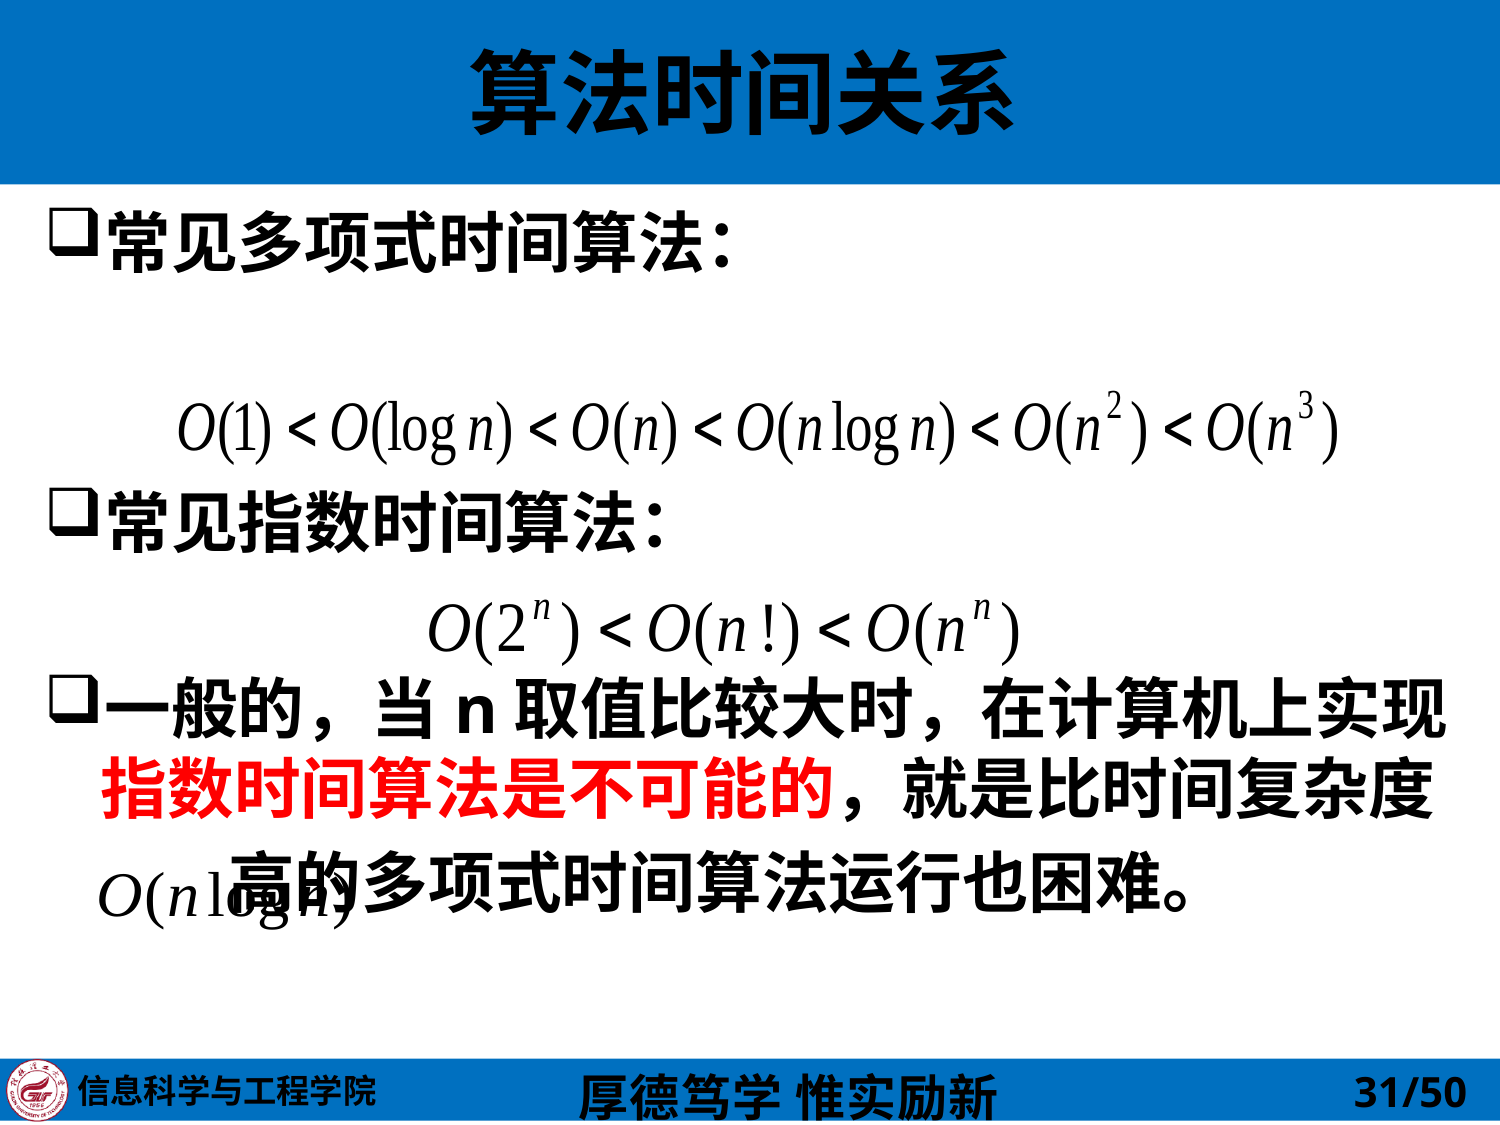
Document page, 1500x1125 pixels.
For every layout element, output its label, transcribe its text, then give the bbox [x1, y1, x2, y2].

picture [5, 1058, 69, 1122]
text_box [88, 857, 368, 943]
title 算法时间关系 [5, 8, 1483, 173]
list 常见多项式时间算法： 常见指数时间算法： 一般的，当n取值比较大时，在计算机上实现指数时间算法是不可能的，就是比时间复杂度 高的多项式时间算法运行也困难。 [29, 193, 1471, 1046]
slide_number 31/50 [1132, 1058, 1483, 1121]
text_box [419, 574, 1034, 681]
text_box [169, 373, 1351, 480]
